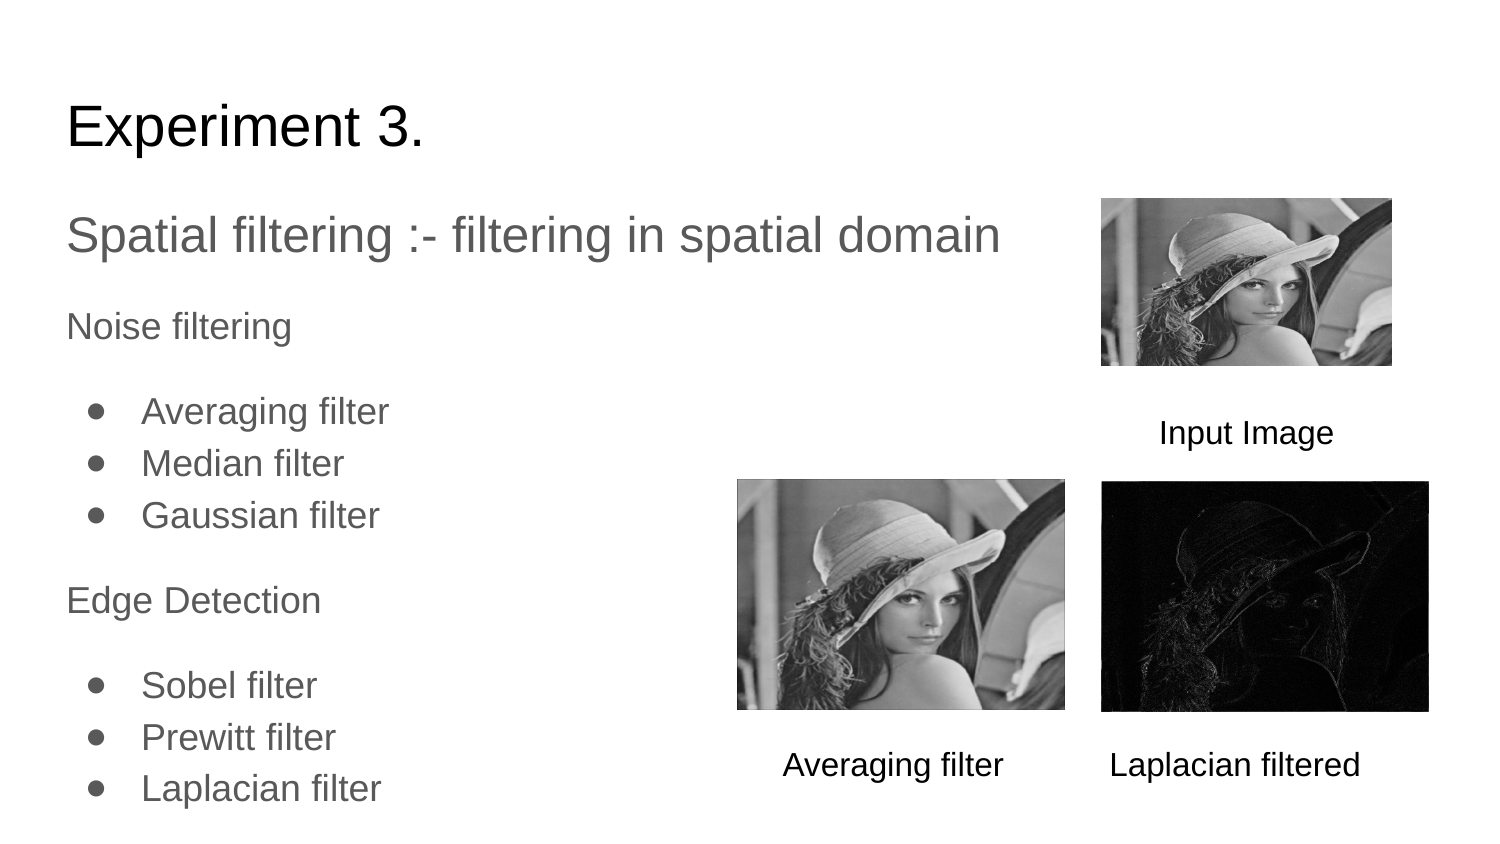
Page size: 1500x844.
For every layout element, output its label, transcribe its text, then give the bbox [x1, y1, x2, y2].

picture [737, 479, 1065, 711]
title Experiment 3. [51, 72, 1449, 167]
text_box Averaging filter [722, 728, 1065, 785]
text_box Input Image [1083, 396, 1411, 451]
picture [1101, 197, 1393, 366]
picture [1101, 481, 1429, 712]
list Spatial filtering :- filtering in spatial domain Noise filtering Averaging filter Median filter Gaussian filter Edge Detection Sobel filter Prewitt filter Laplacian filter [51, 178, 1449, 799]
text_box Laplacian filtered [1094, 728, 1436, 785]
